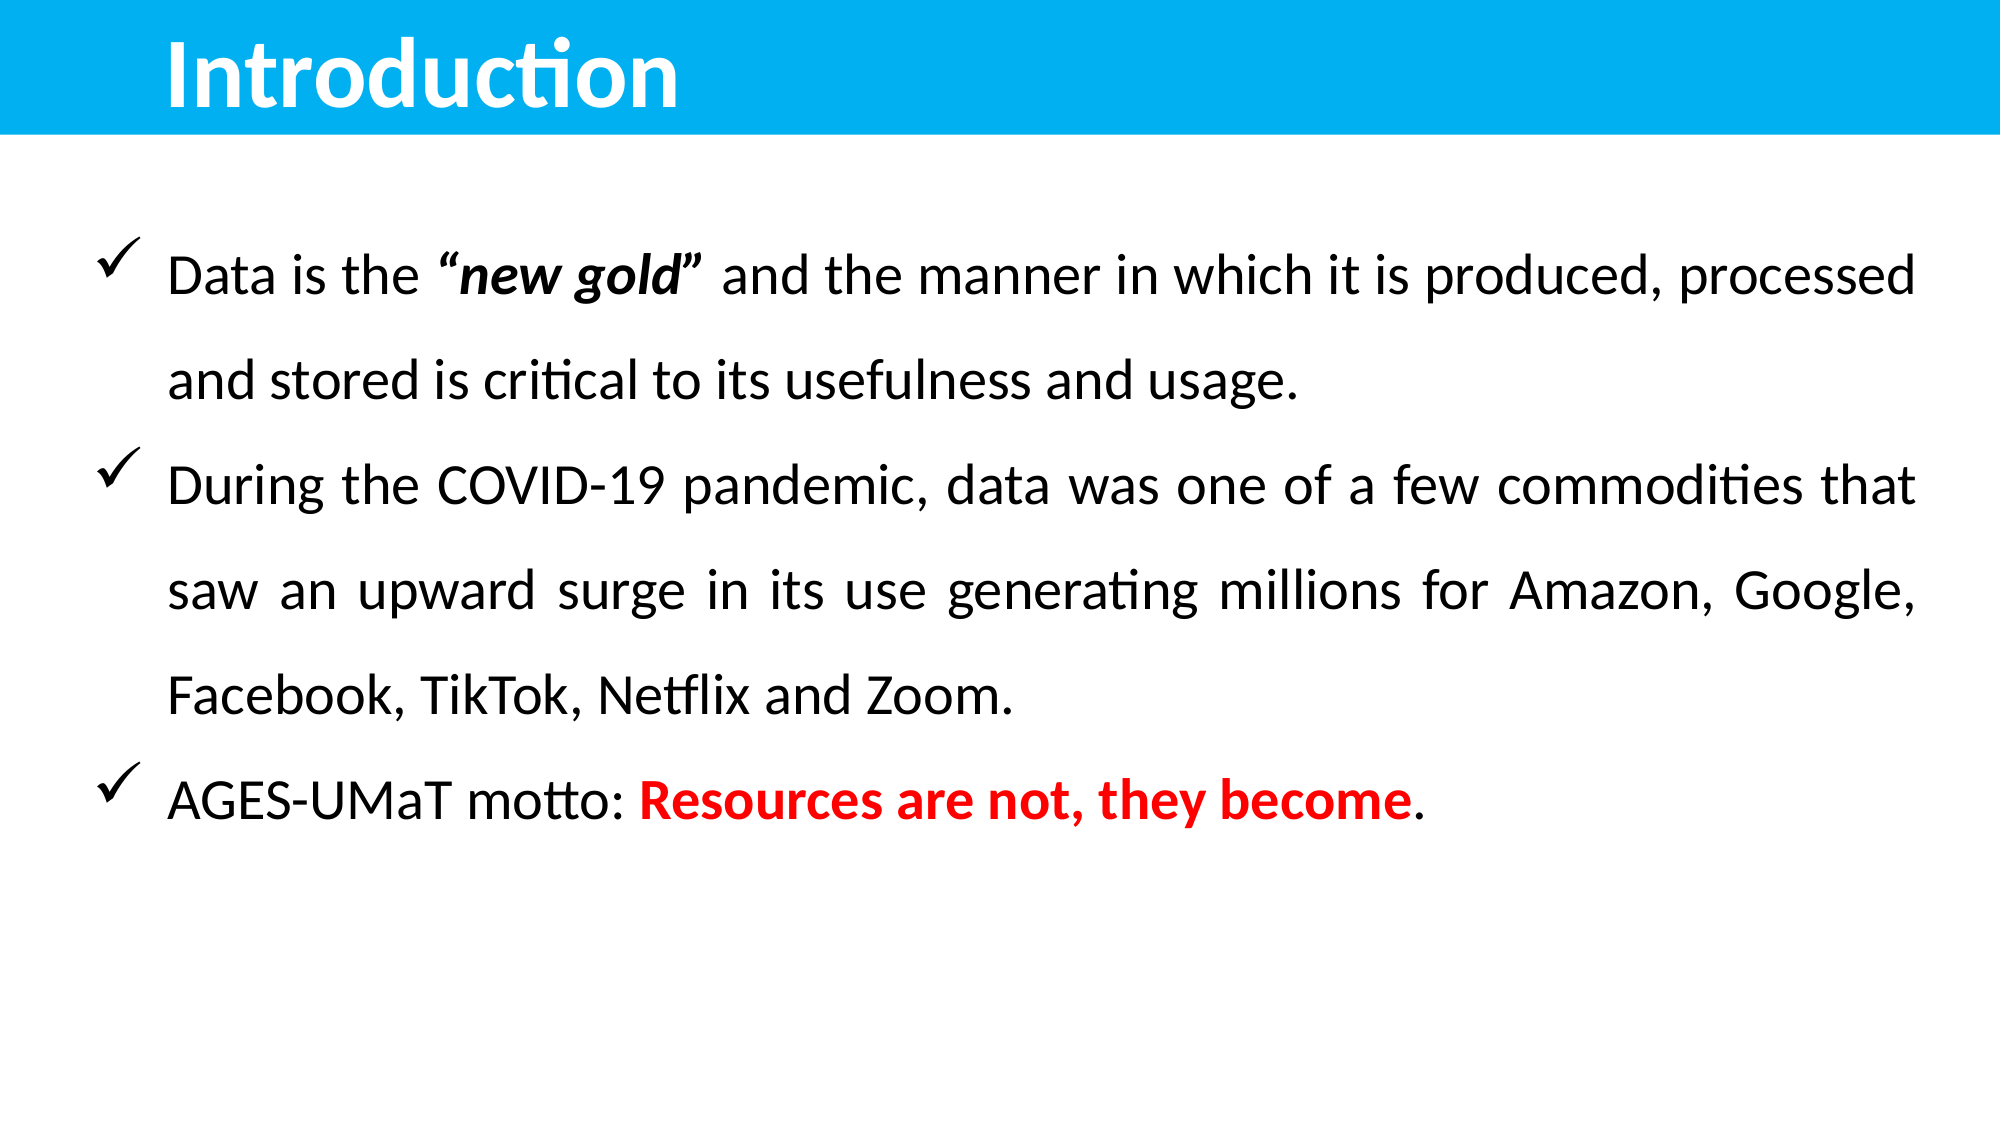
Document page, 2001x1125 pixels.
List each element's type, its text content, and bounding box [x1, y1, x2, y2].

text_box Introduction [0, 0, 2000, 135]
text_box Data is the “new gold” and the manner in which it is produced, processed and stored is critical to its usefulness and usage. During the COVID-19 pandemic, data was one of a few commodities that saw an upward surge in its use generating millions for Amazon, Google, Facebook, TikTok, Netflix and Zoom. AGES-UMaT motto: Resources are not, they become. [77, 194, 1934, 839]
